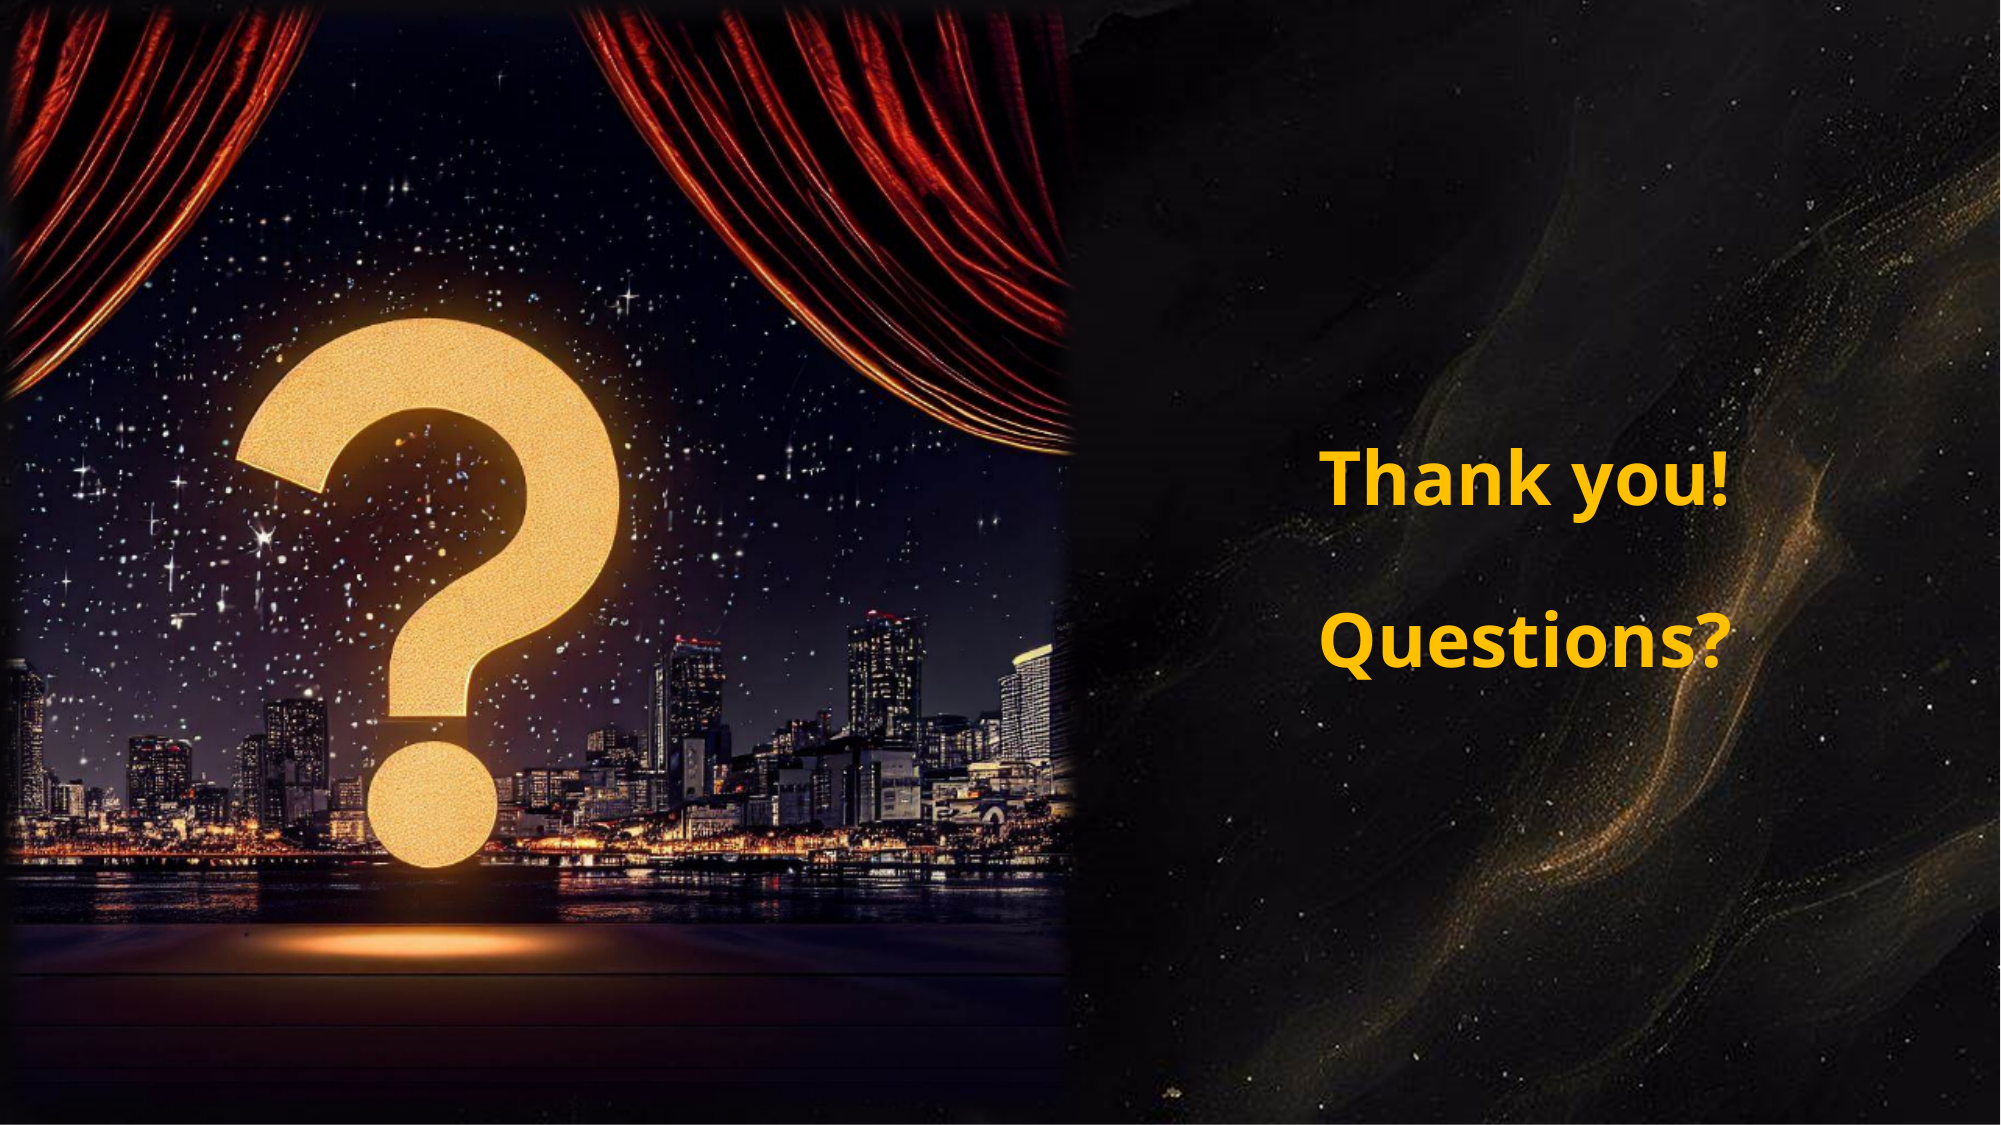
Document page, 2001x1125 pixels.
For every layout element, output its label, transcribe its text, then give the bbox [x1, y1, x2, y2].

title Thank you! Questions? [1111, 370, 1939, 755]
picture [0, 0, 2001, 1125]
